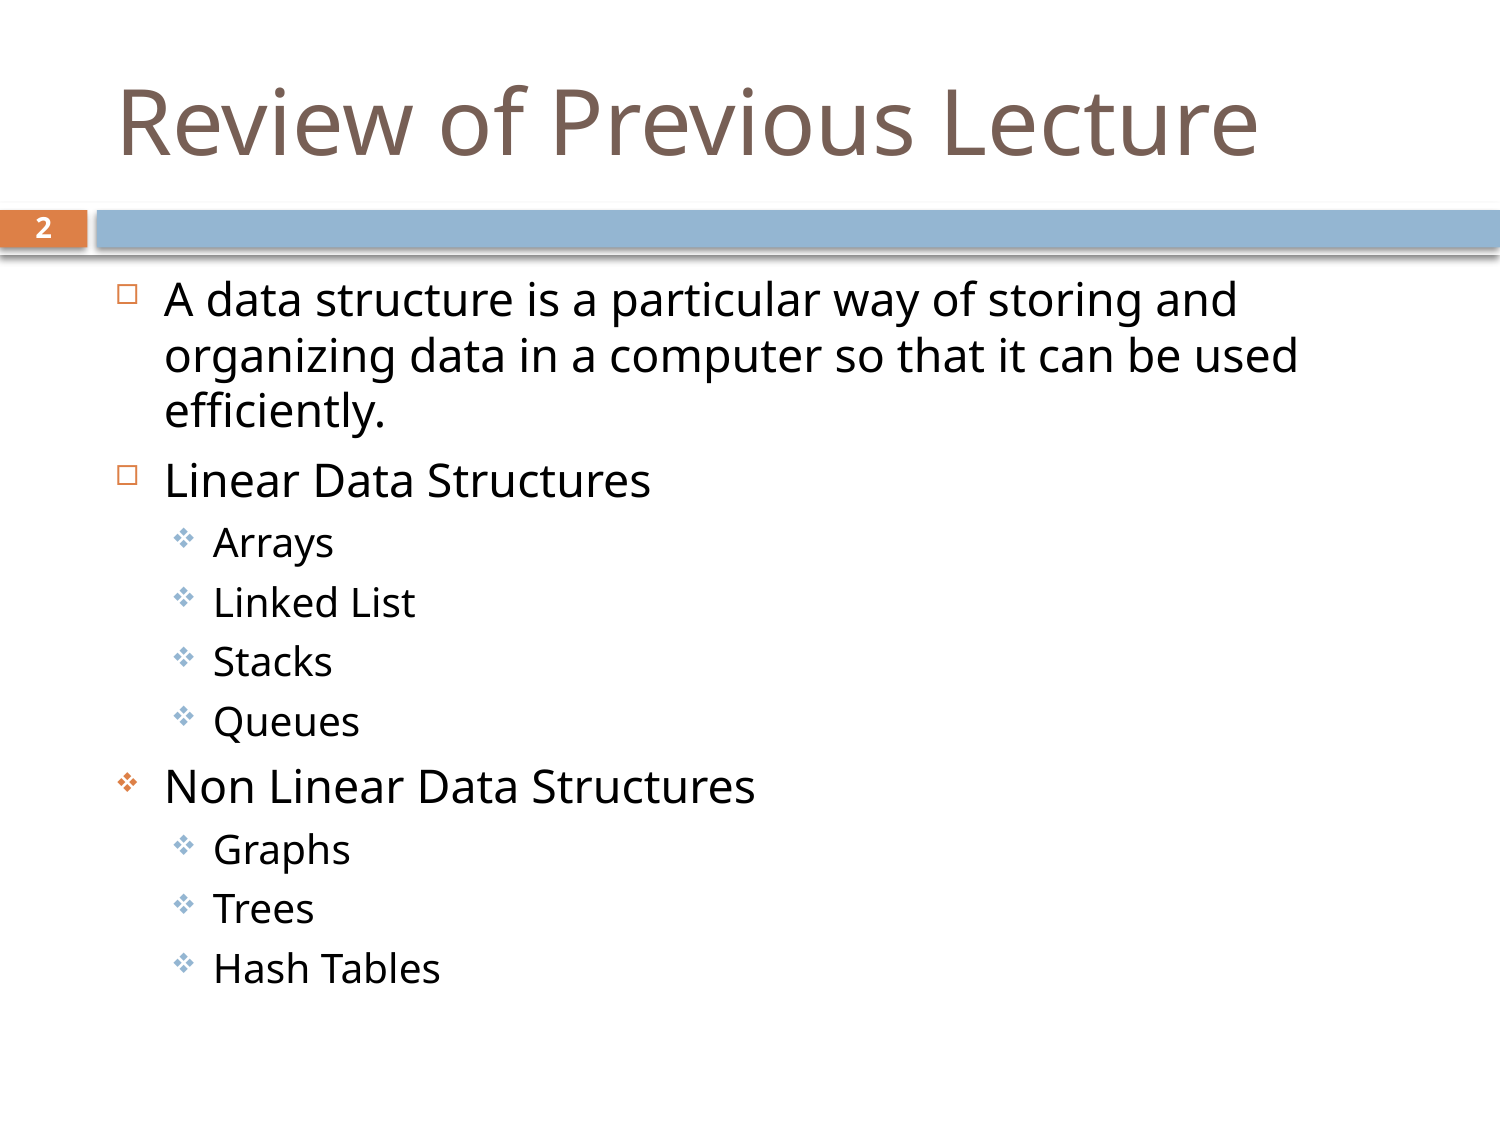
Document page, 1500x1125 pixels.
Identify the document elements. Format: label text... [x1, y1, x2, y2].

slide_number 2 [0, 208, 88, 249]
title Review of Previous Lecture [100, 37, 1438, 200]
list A data structure is a particular way of storing and organizing data in a computer so that it can be used efficiently. Linear Data Structures Arrays Linked List Stacks Queues Non Linear Data Structures Graphs Trees Hash Tables [100, 262, 1438, 1000]
